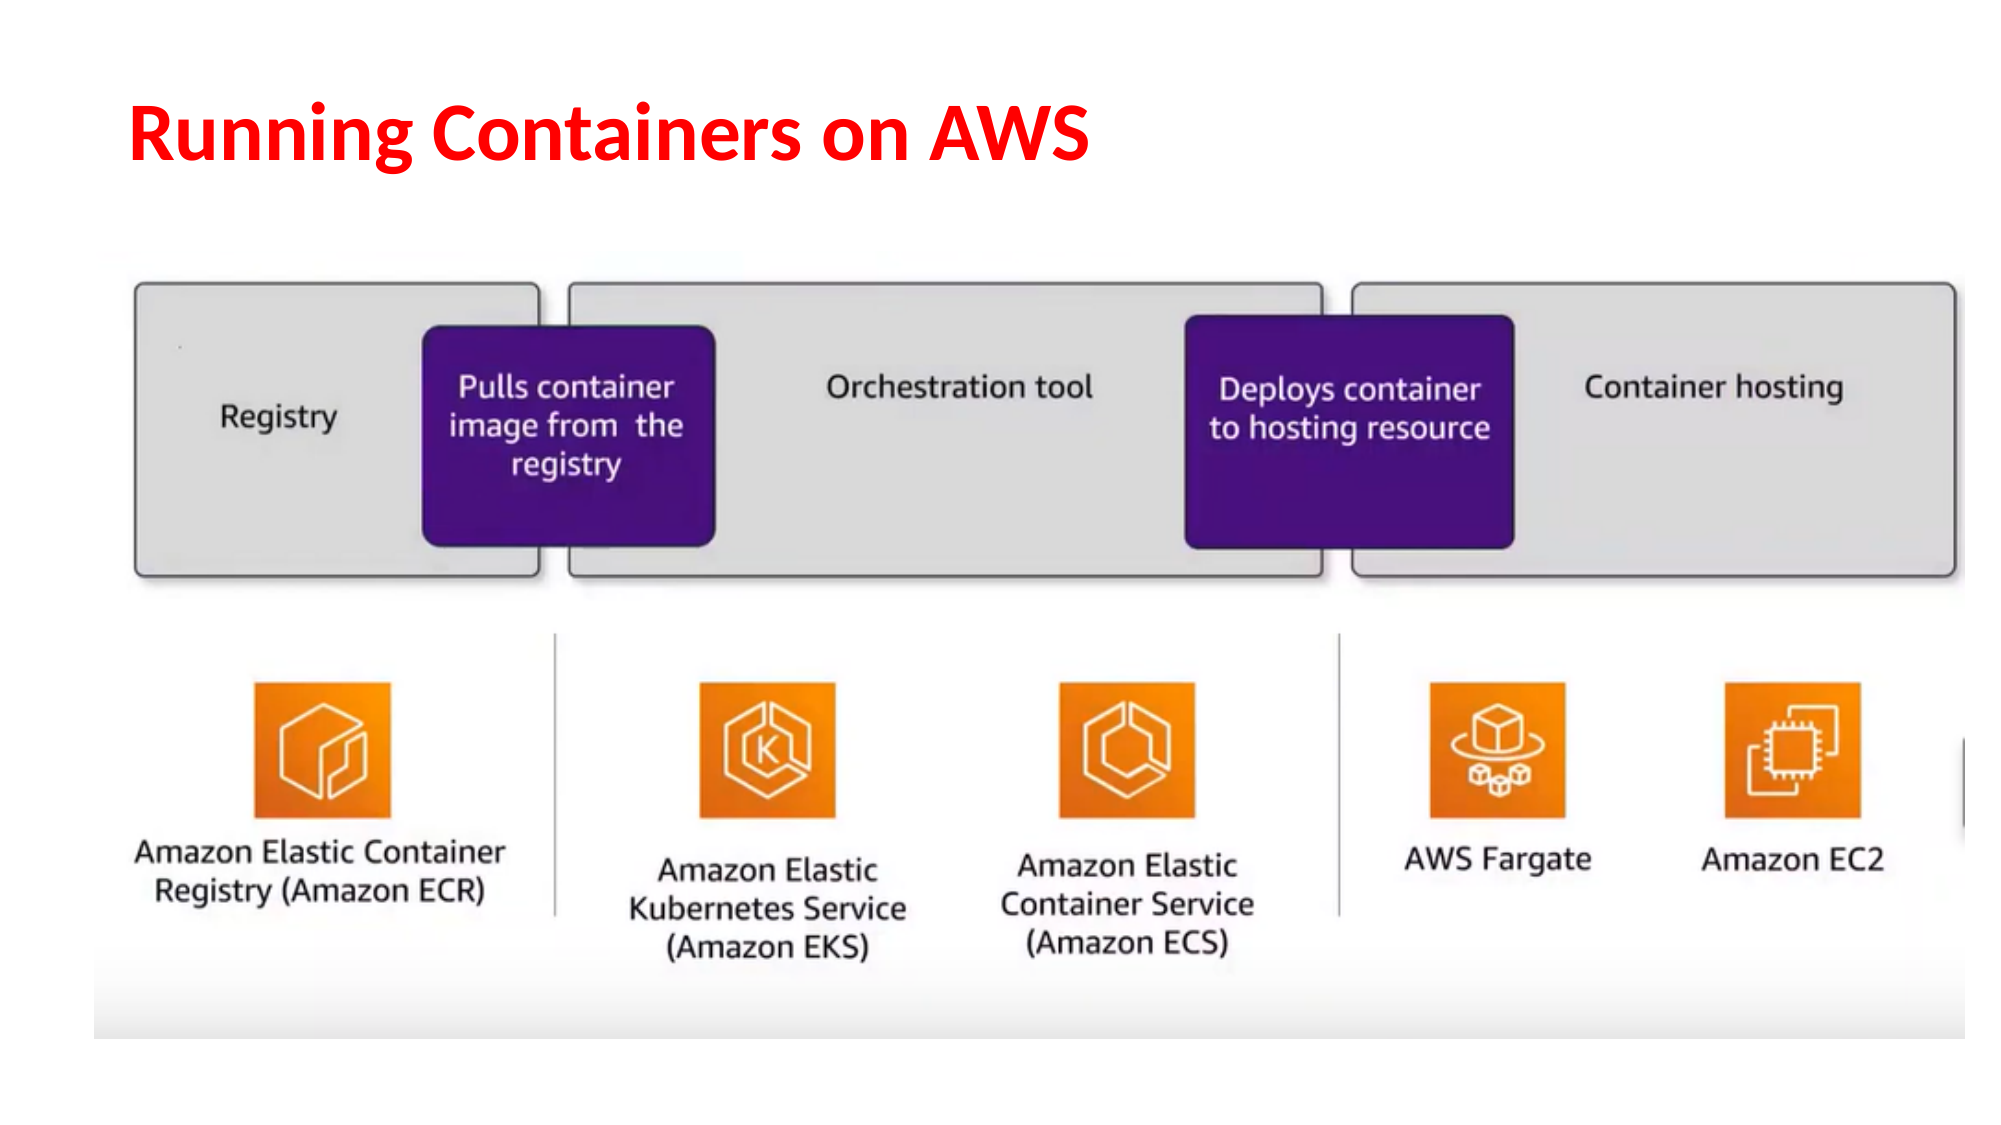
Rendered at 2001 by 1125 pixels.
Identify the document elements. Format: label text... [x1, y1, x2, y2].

text_box Running Containers on AWS [113, 69, 1107, 185]
picture [94, 251, 1965, 1040]
